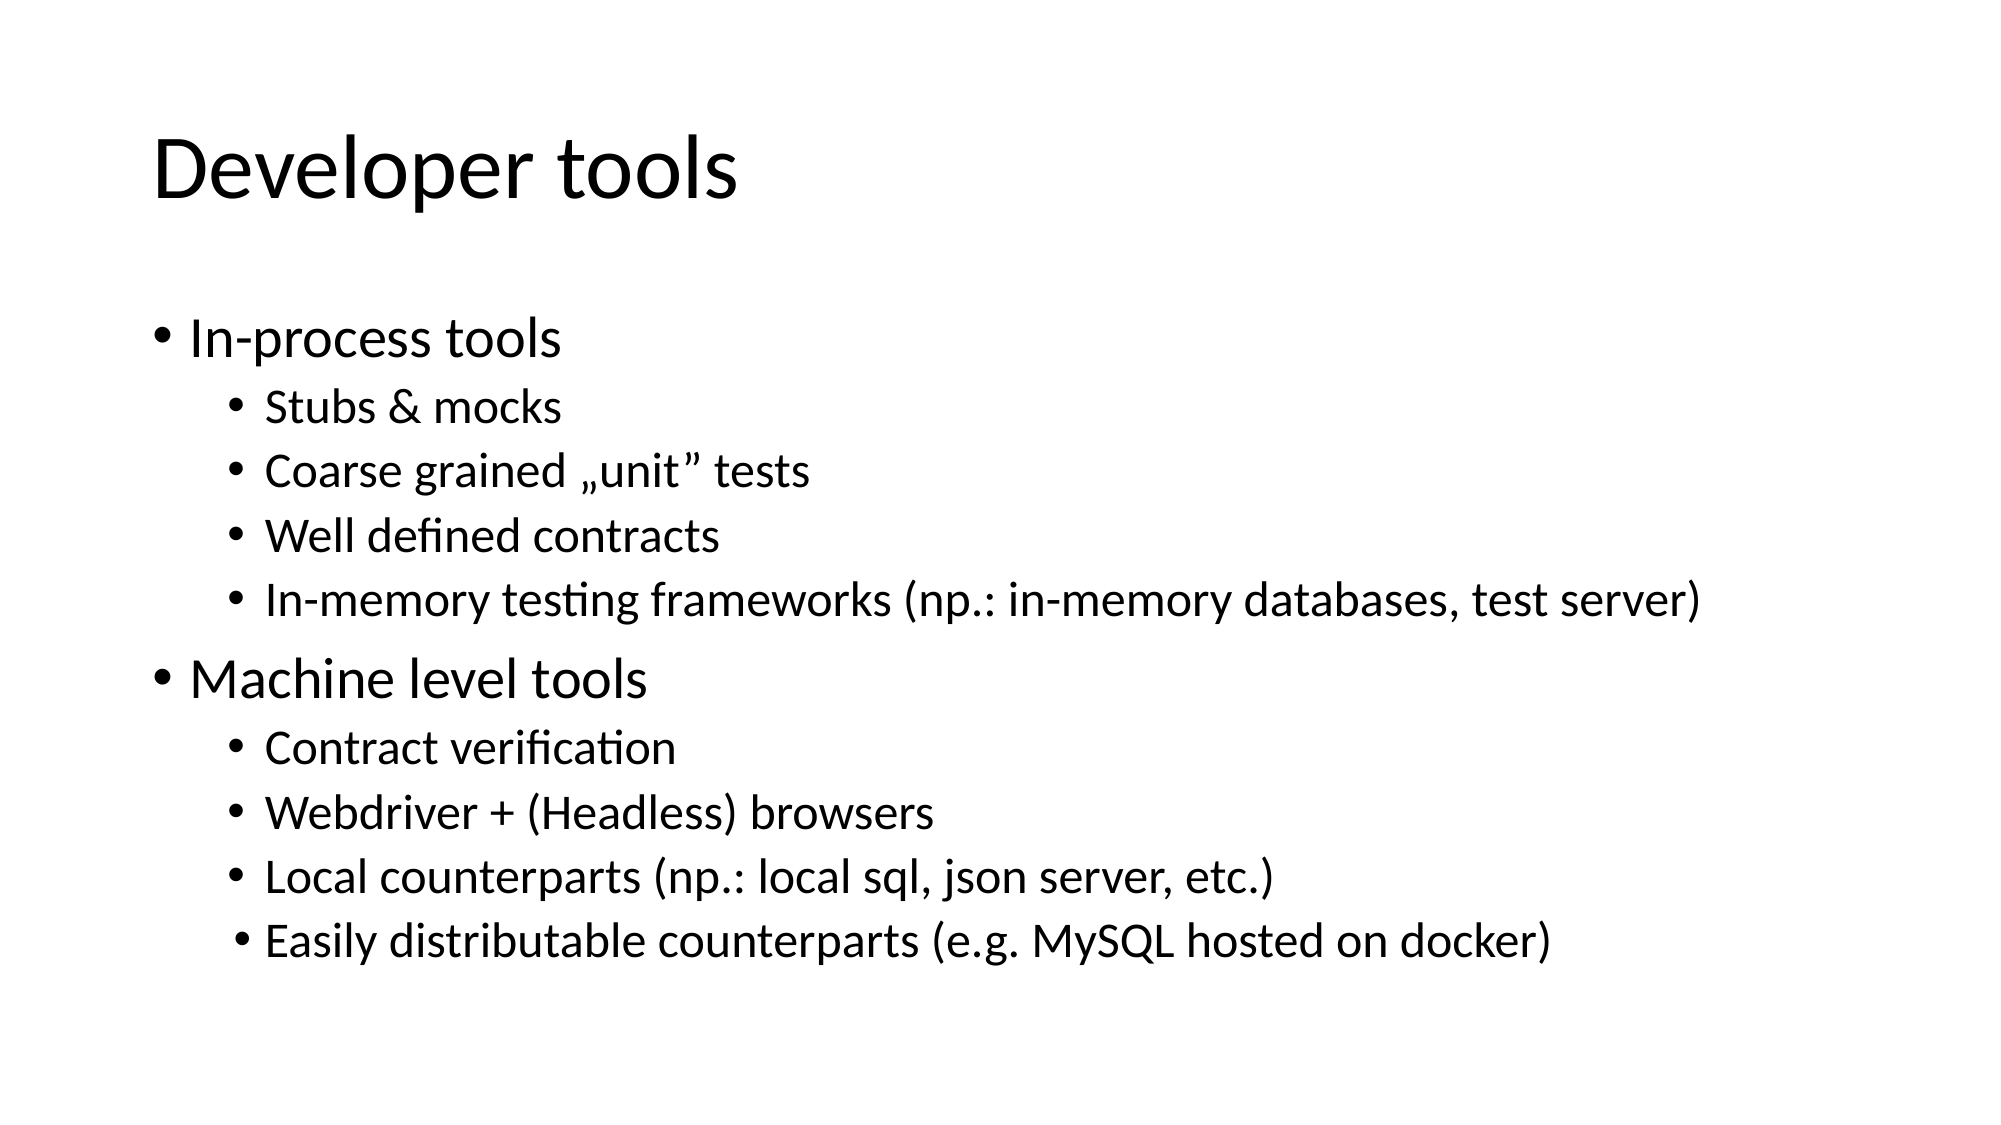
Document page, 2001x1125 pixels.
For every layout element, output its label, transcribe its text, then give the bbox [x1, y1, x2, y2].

title Developer tools [137, 59, 1863, 278]
list In-process tools Stubs & mocks Coarse grained „unit” tests Well defined contracts In-memory testing frameworks (np.: in-memory databases, test server) Machine level tools Contract verification Webdriver + (Headless) browsers Local counterparts (np.: local sql, json server, etc.) Easily distributable counterparts (e.g. MySQL hosted on docker) [137, 299, 1863, 1014]
